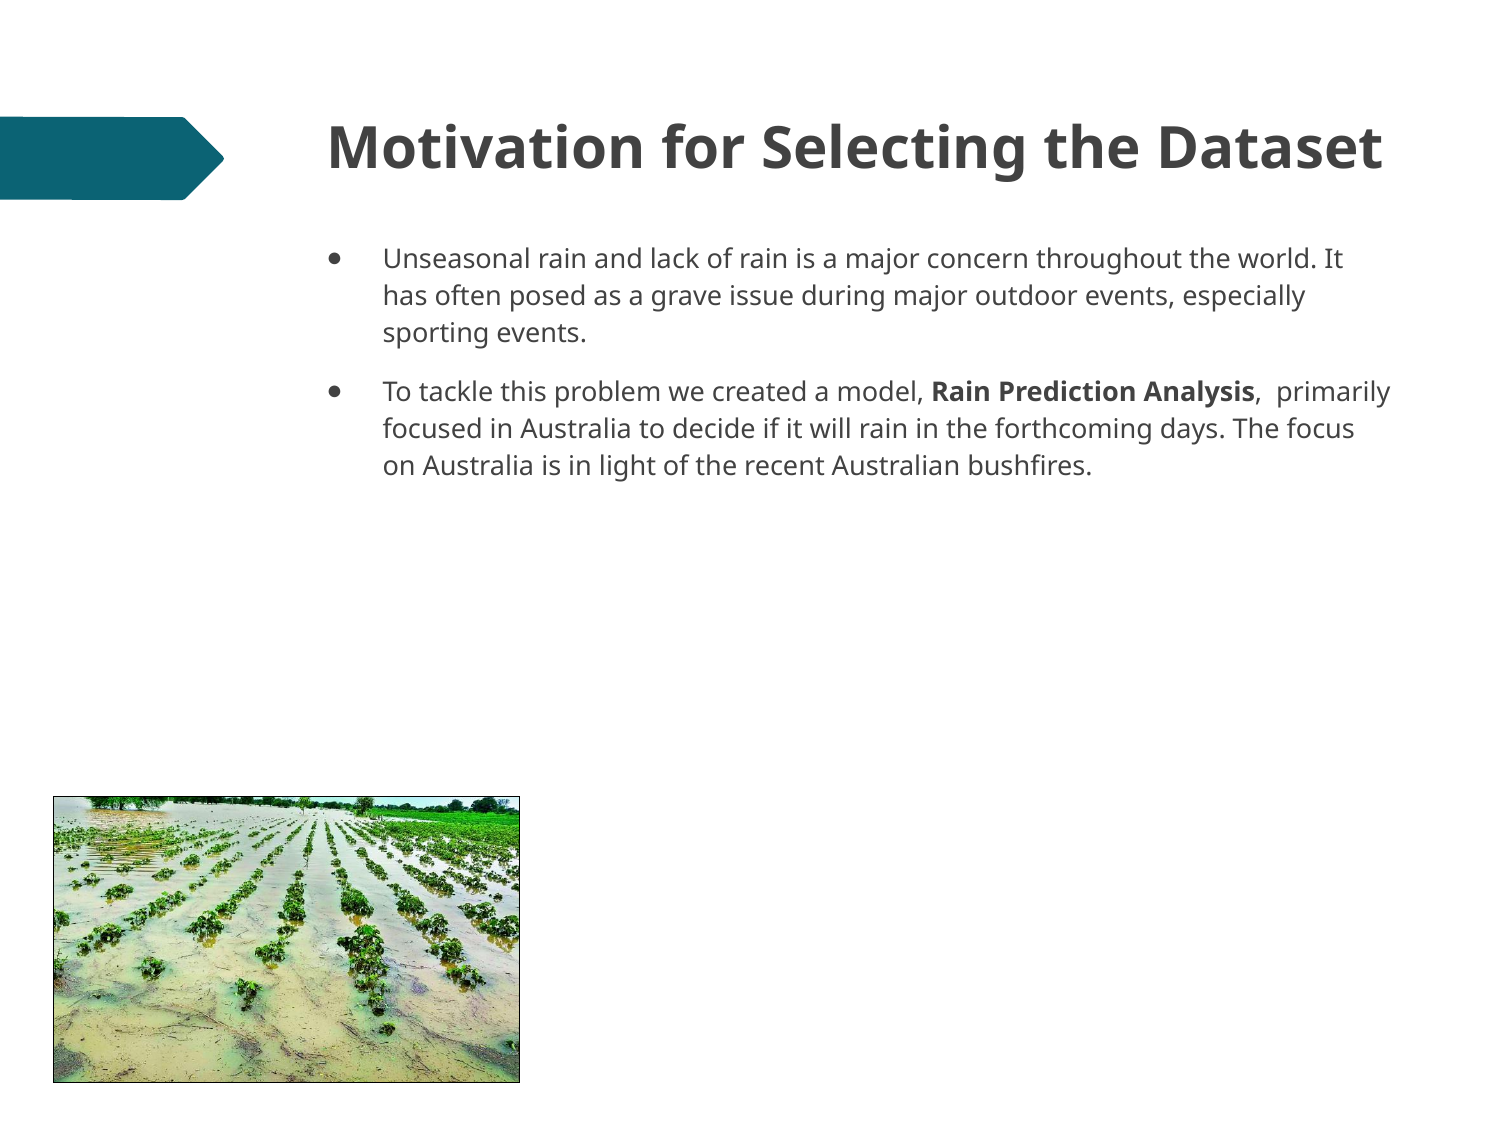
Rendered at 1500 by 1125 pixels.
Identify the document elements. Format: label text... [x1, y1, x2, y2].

title Motivation for Selecting the Dataset [318, 101, 1401, 228]
picture [53, 795, 520, 1083]
list Unseasonal rain and lack of rain is a major concern throughout the world. It has often posed as a grave issue during major outdoor events, especially sporting events. To tackle this problem we created a model, Rain Prediction Analysis, primarily focused in Australia to decide if it will rain in the forthcoming days. The focus on Australia is in light of the recent Australian bushfires. [318, 228, 1401, 850]
